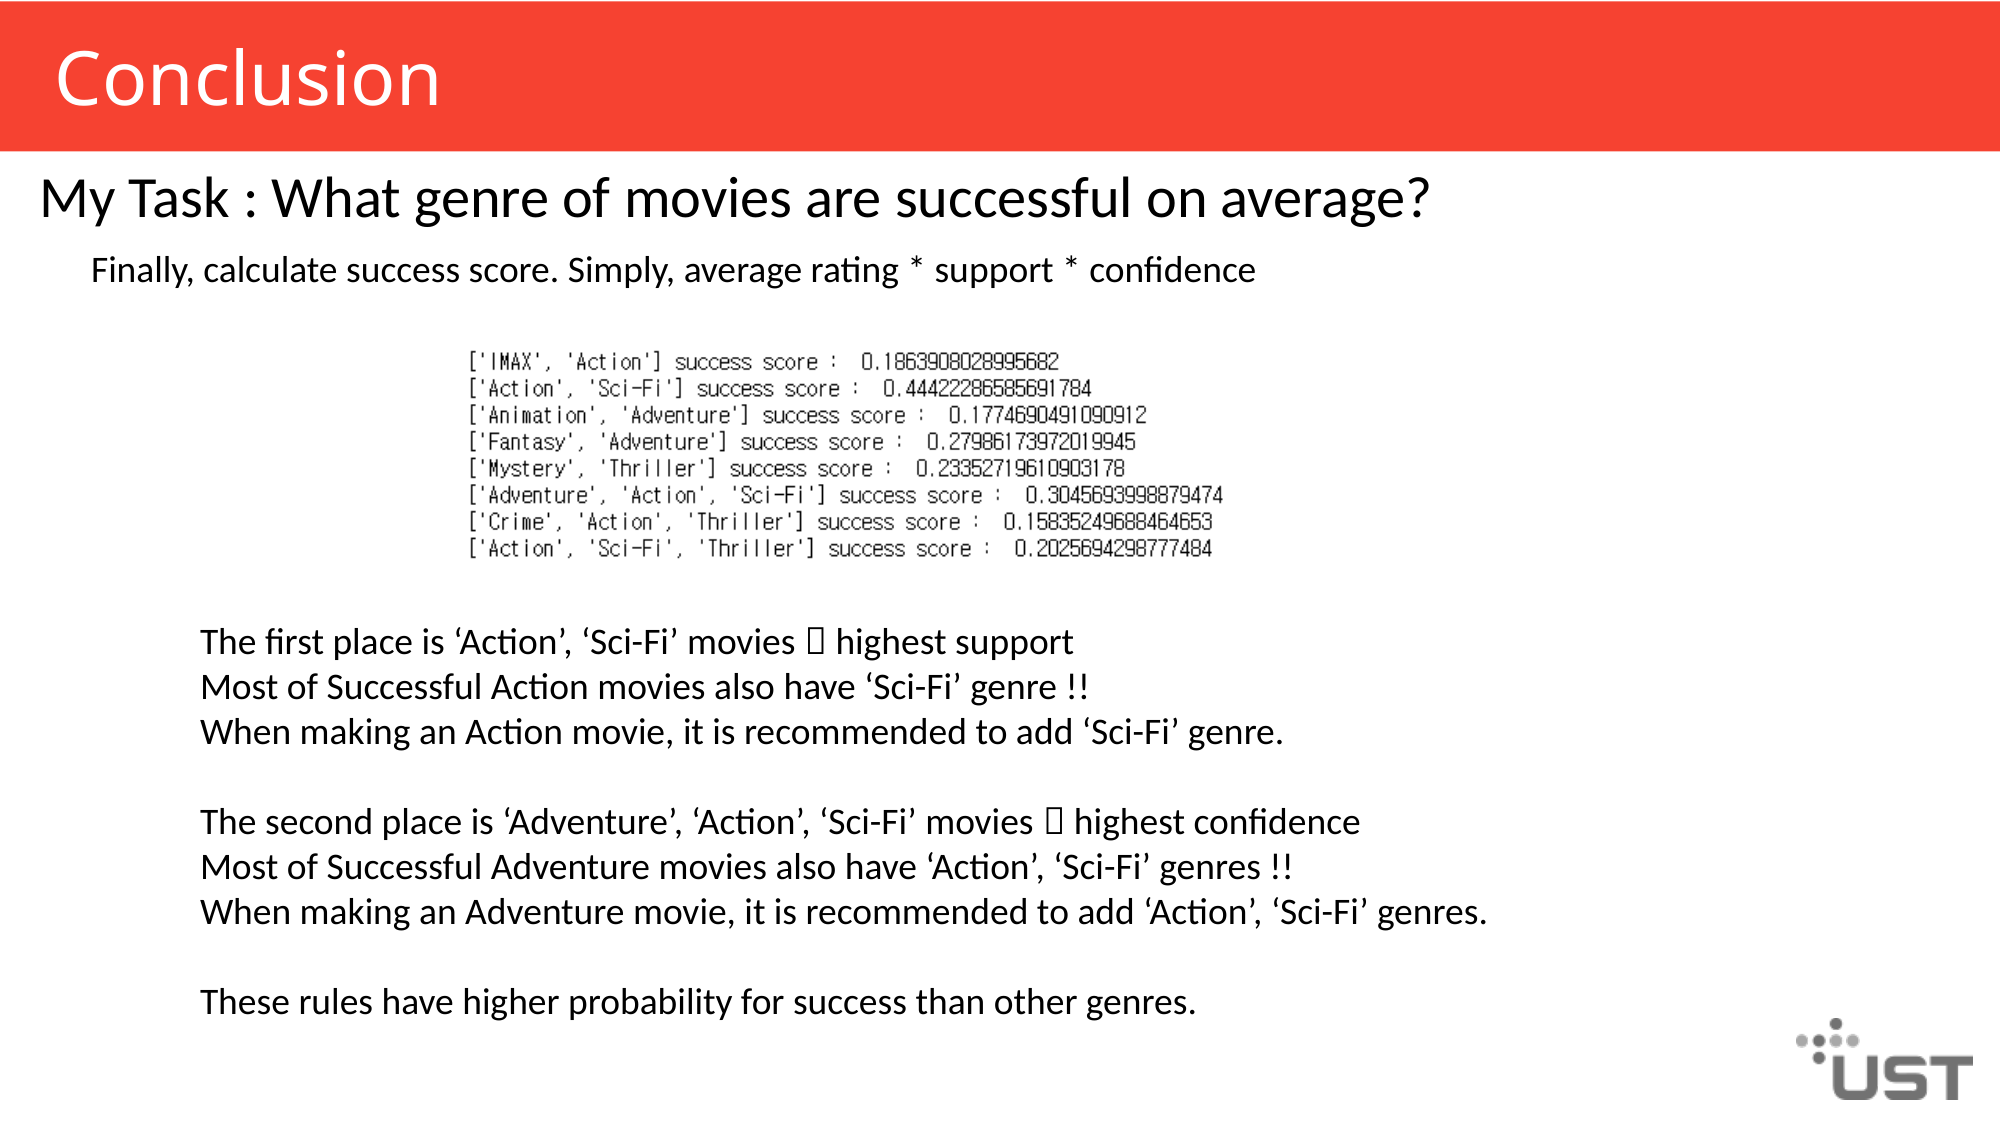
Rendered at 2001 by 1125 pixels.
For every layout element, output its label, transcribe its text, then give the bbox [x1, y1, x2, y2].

text_box The first place is ‘Action’, ‘Sci-Fi’ movies  highest support Most of Successful Action movies also have ‘Sci-Fi’ genre !! When making an Action movie, it is recommended to add ‘Sci-Fi’ genre. The second place is ‘Adventure’, ‘Action’, ‘Sci-Fi’ movies  highest confidence Most of Successful Adventure movies also have ‘Action’, ‘Sci-Fi’ genres !! When making an Adventure movie, it is recommended to add ‘Action’, ‘Sci-Fi’ genres. These rules have higher probability for success than other genres. [185, 609, 1505, 1030]
picture [1796, 1018, 1973, 1100]
text_box [0, 0, 2000, 152]
text_box Finally, calculate success score. Simply, average rating * support * confidence [76, 237, 1273, 387]
text_box Conclusion [40, 23, 458, 129]
text_box My Task : What genre of movies are successful on average? [24, 151, 1543, 237]
picture [465, 345, 1251, 563]
